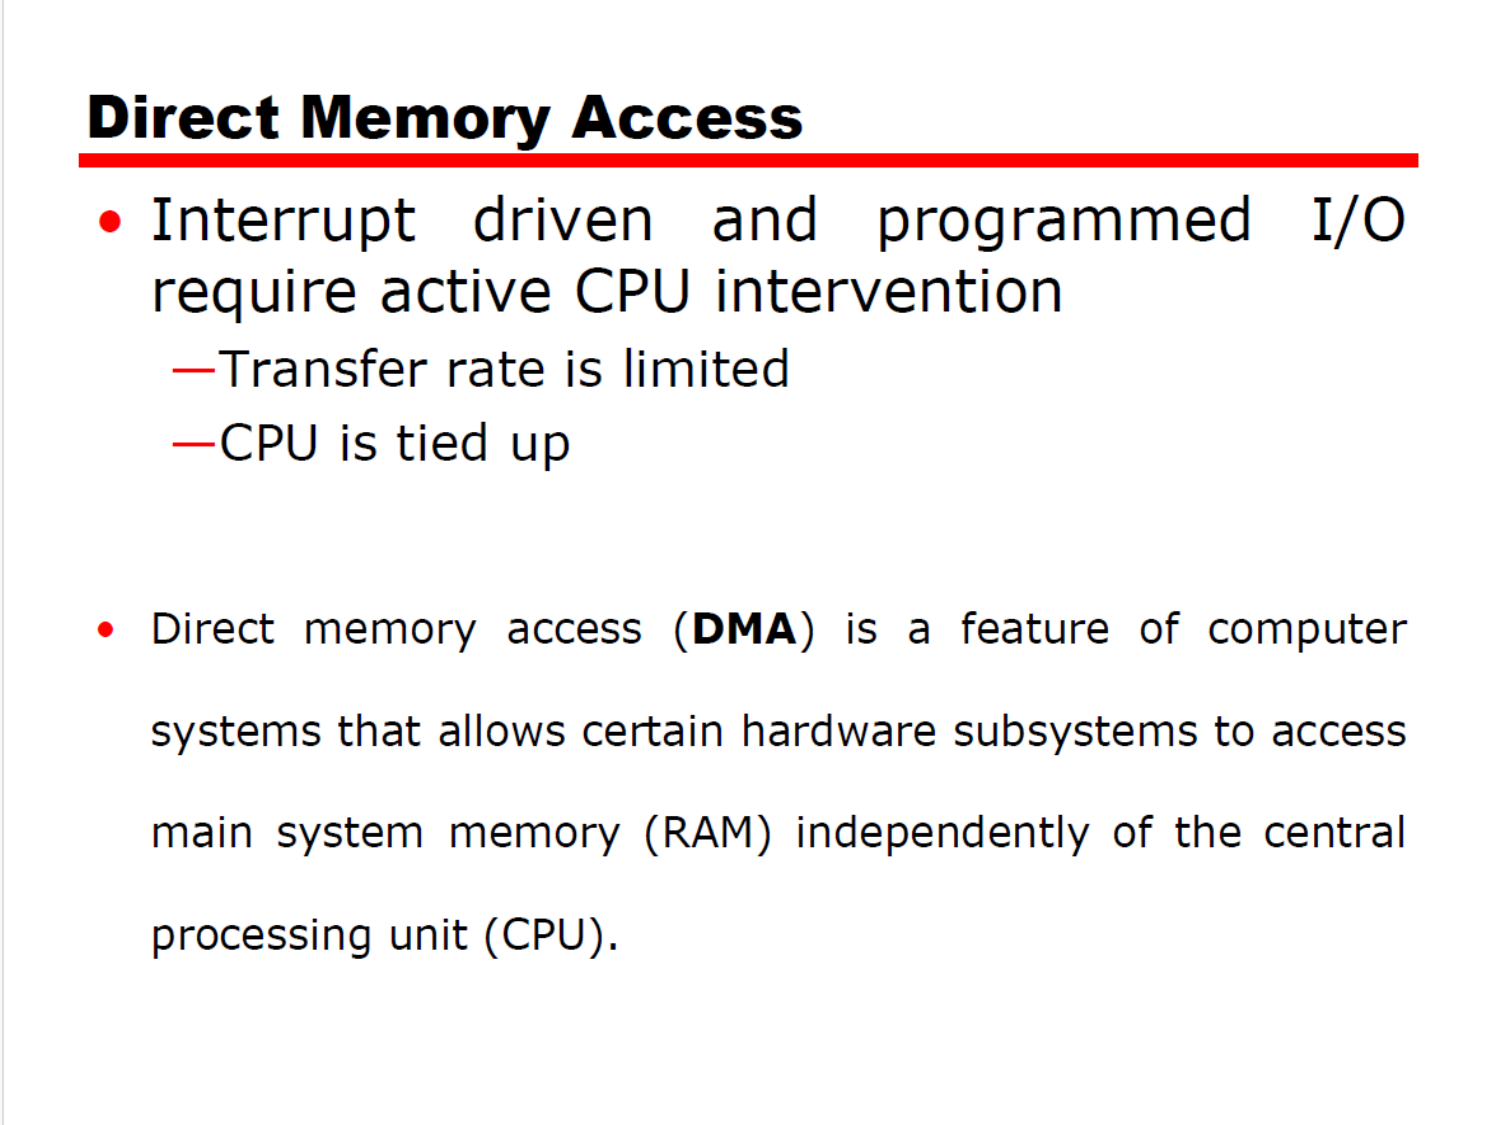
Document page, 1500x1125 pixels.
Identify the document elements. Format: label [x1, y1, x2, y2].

list [0, 0, 1500, 1125]
